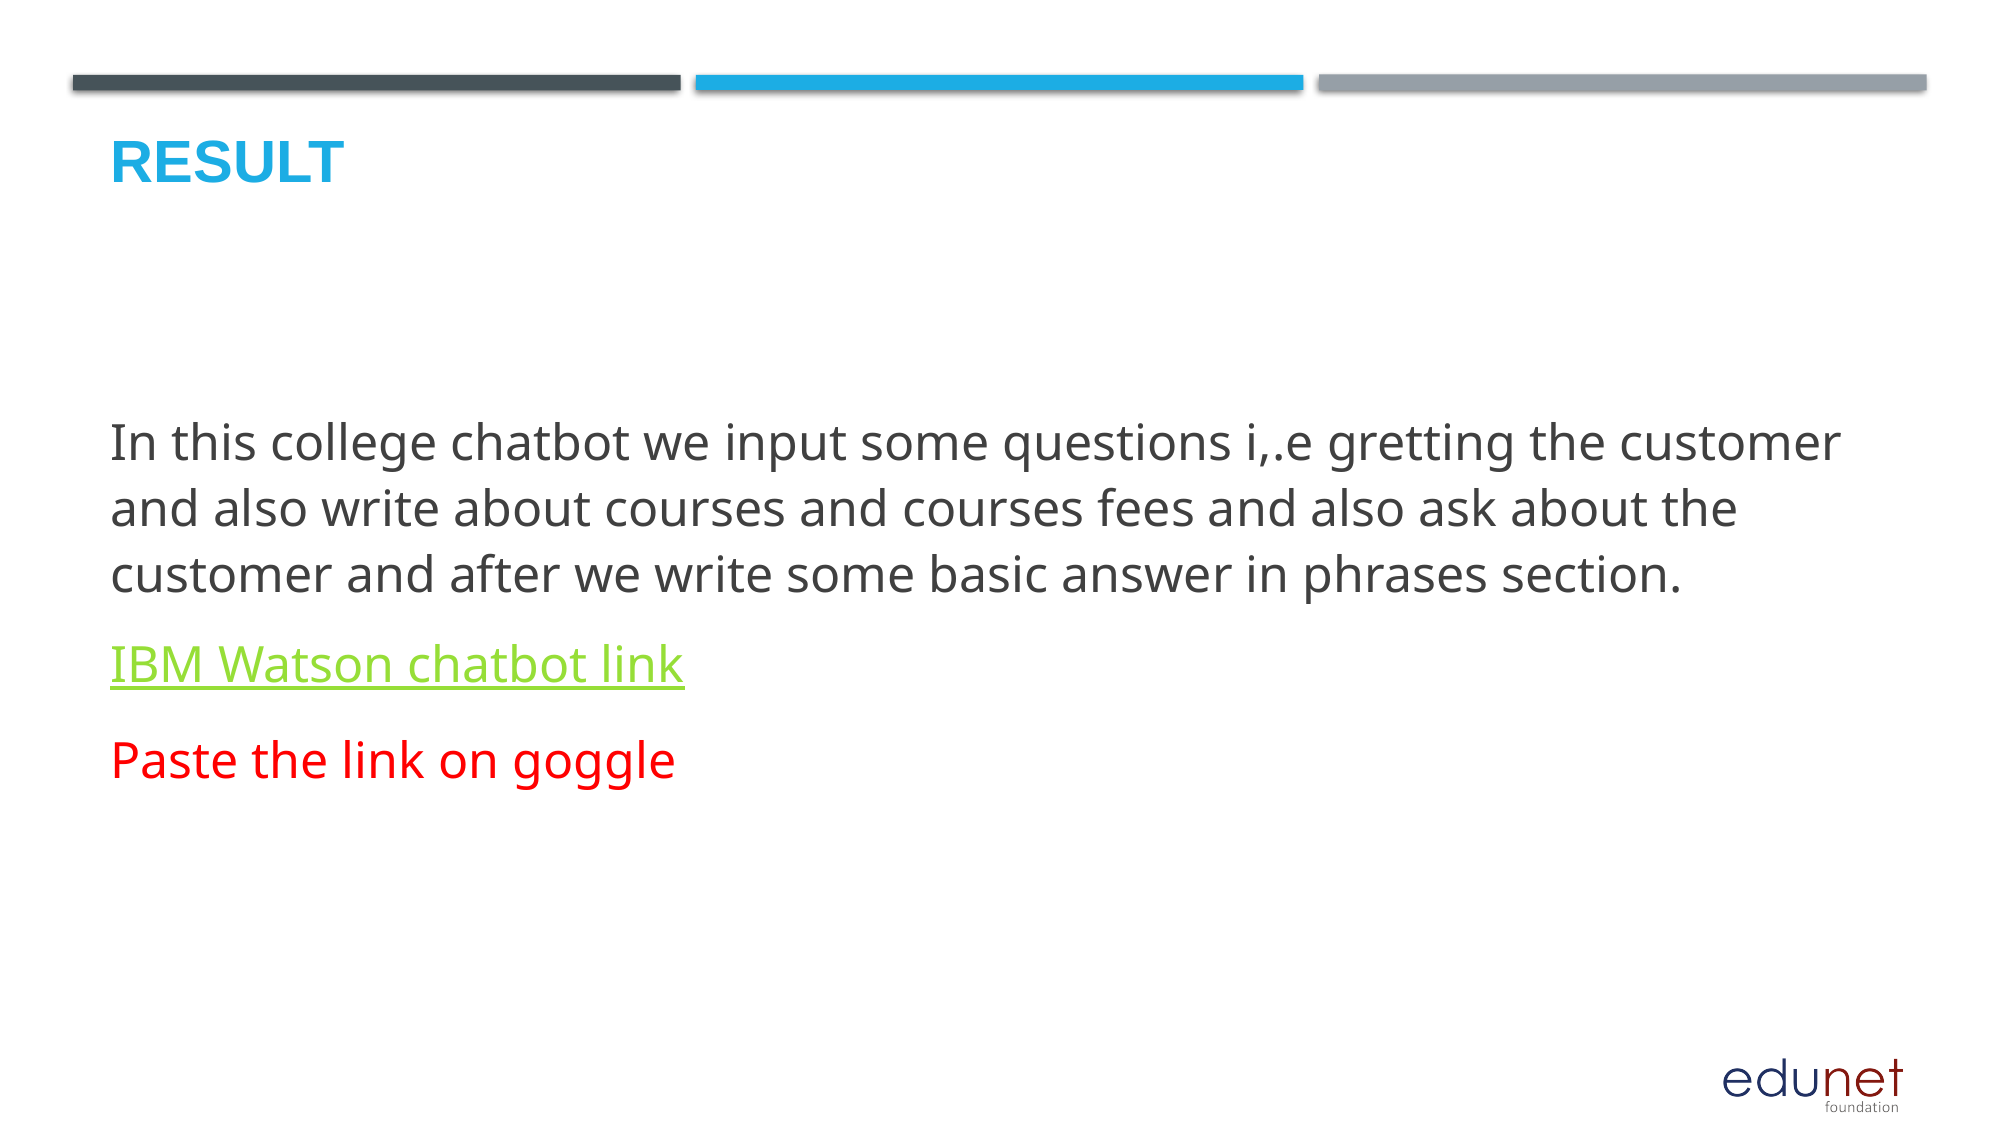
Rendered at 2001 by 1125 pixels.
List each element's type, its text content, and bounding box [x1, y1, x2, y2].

picture [1719, 1056, 1905, 1116]
title Result [95, 115, 1905, 203]
list In this college chatbot we input some questions i,.e gretting the customer and also write about courses and courses fees and also ask about the customer and after we write some basic answer in phrases section. IBM Watson chatbot link Paste the link on goggle [95, 213, 1905, 981]
